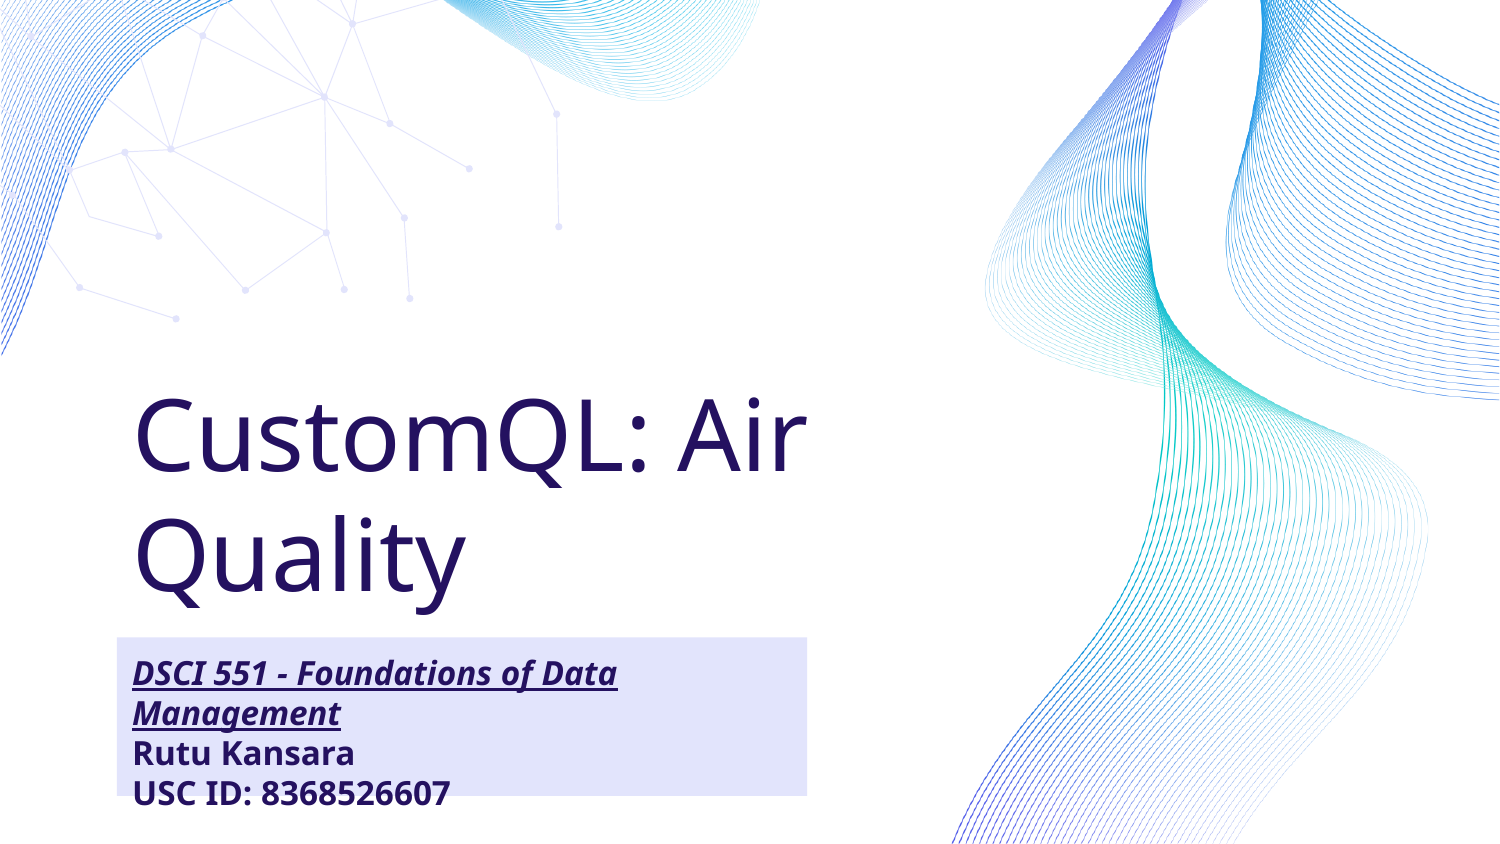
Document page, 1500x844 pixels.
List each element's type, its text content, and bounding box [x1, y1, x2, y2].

title CustomQL: Air Quality [116, 361, 936, 627]
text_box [0, 0, 596, 326]
picture [0, 0, 776, 371]
picture [941, 0, 1500, 844]
subtitle DSCI 551 - Foundations of Data Management Rutu Kansara USC ID: 8368526607 [116, 637, 808, 796]
